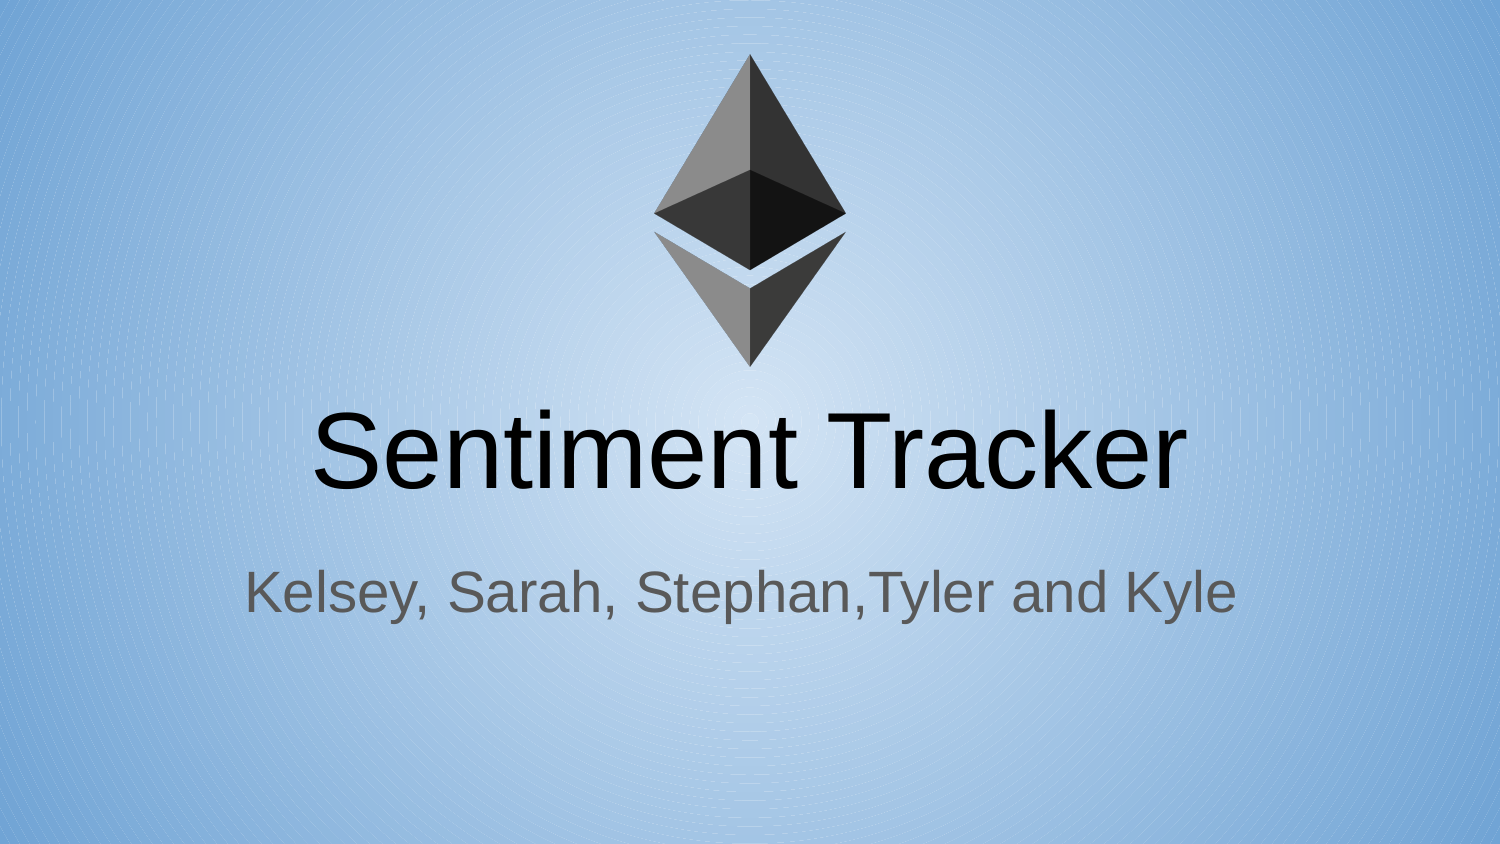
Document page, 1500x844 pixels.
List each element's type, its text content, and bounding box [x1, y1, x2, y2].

subtitle Kelsey, Sarah, Stephan,Tyler and Kyle [51, 544, 1449, 675]
picture [654, 54, 846, 367]
title Sentiment Tracker [51, 189, 1449, 527]
